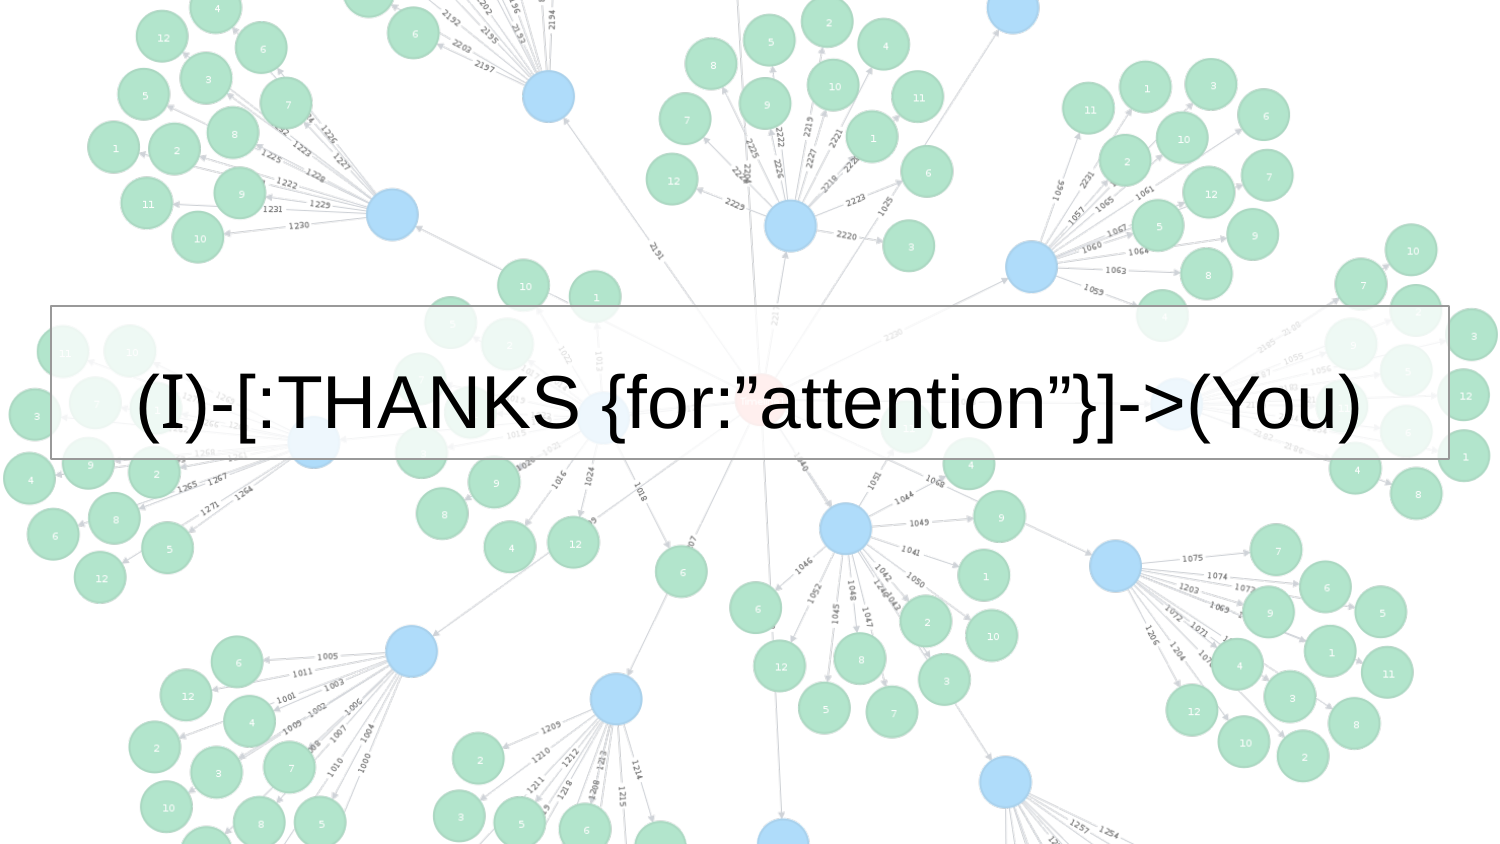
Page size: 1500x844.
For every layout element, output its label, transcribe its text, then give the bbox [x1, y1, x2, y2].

picture [0, 0, 1500, 844]
title (I)-[:THANKS {for:”attention”}]->(You) [51, 305, 1449, 459]
